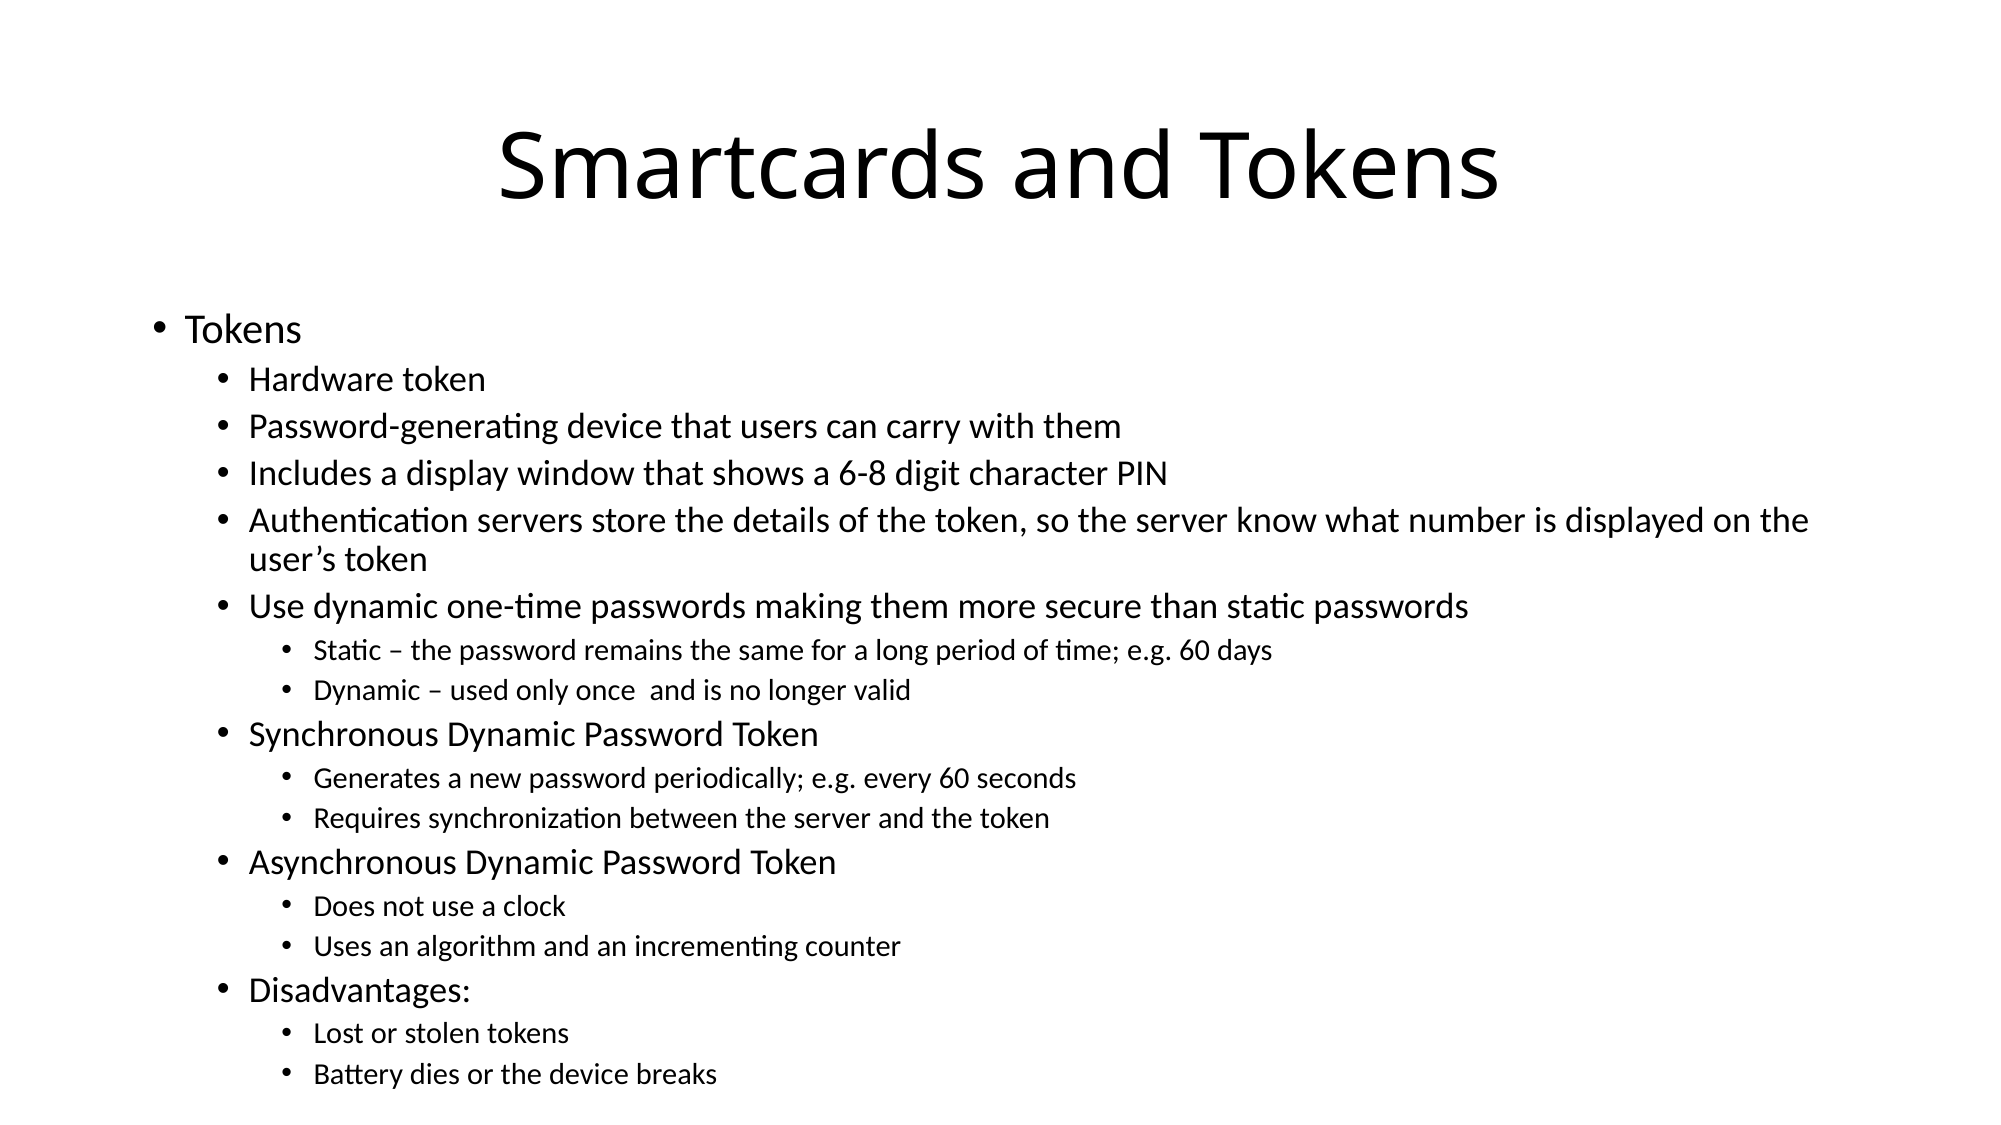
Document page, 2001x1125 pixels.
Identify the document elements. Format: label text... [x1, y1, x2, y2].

title Smartcards and Tokens [137, 59, 1863, 278]
list Tokens Hardware token Password-generating device that users can carry with them Includes a display window that shows a 6-8 digit character PIN Authentication servers store the details of the token, so the server know what number is displayed on the user’s token Use dynamic one-time passwords making them more secure than static passwords Static – the password remains the same for a long period of time; e.g. 60 days Dynamic – used only once and is no longer valid Synchronous Dynamic Password Token Generates a new password periodically; e.g. every 60 seconds Requires synchronization between the server and the token Asynchronous Dynamic Password Token Does not use a clock Uses an algorithm and an incrementing counter Disadvantages: Lost or stolen tokens Battery dies or the device breaks [137, 299, 1863, 1100]
